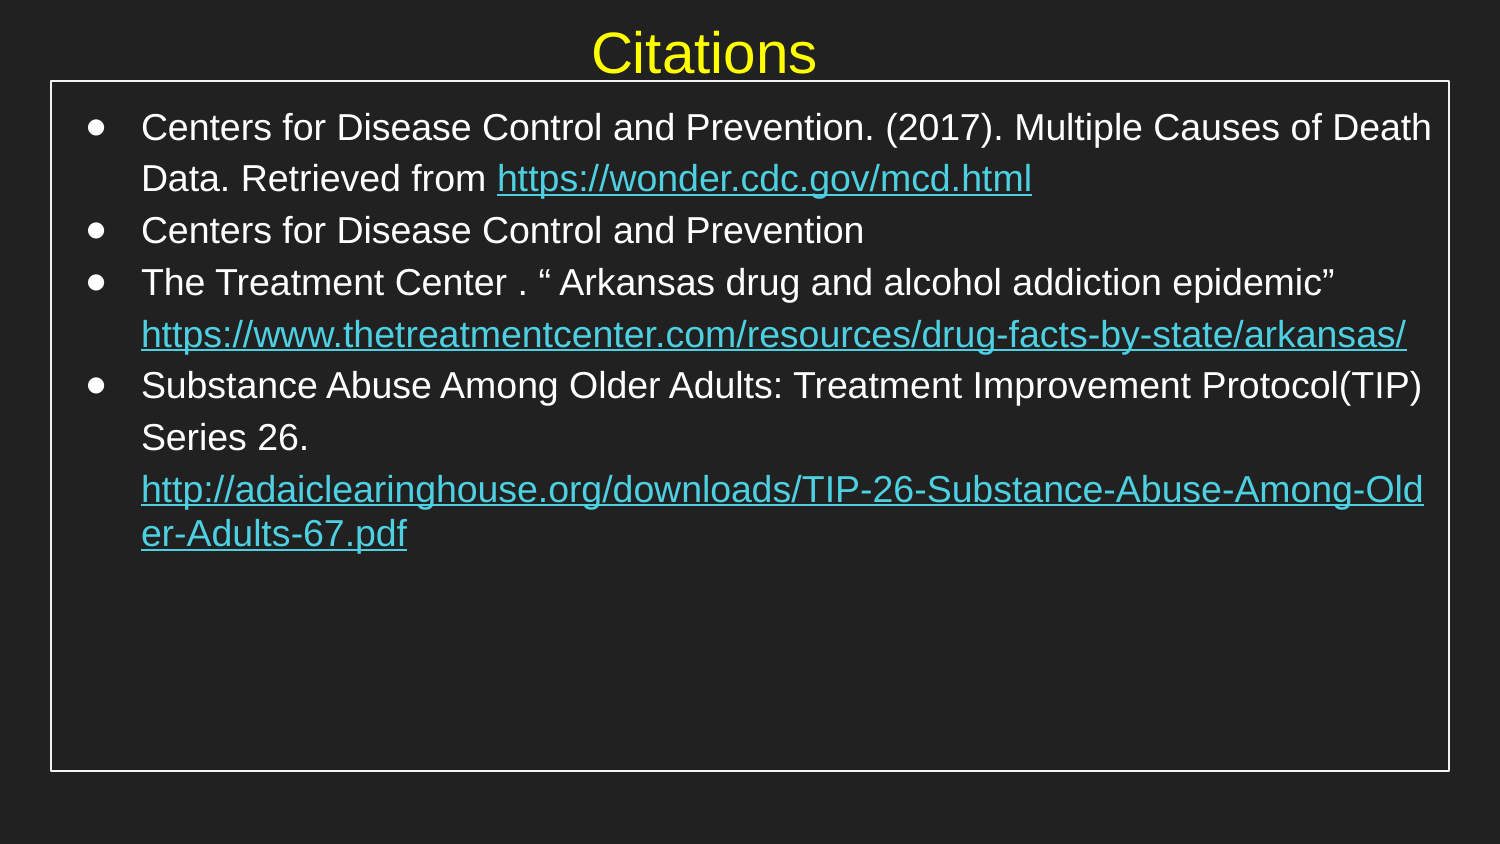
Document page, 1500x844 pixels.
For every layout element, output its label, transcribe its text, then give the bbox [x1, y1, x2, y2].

list Centers for Disease Control and Prevention. (2017). Multiple Causes of Death Data. Retrieved from https://wonder.cdc.gov/mcd.html Centers for Disease Control and Prevention The Treatment Center . “ Arkansas drug and alcohol addiction epidemic” https://www.thetreatmentcenter.com/resources/drug-facts-by-state/arkansas/ Substance Abuse Among Older Adults: Treatment Improvement Protocol(TIP) Series 26. http://adaiclearinghouse.org/downloads/TIP-26-Substance-Abuse-Among-Older-Adults-67.pdf [51, 80, 1449, 771]
title Citations [51, 0, 1449, 80]
